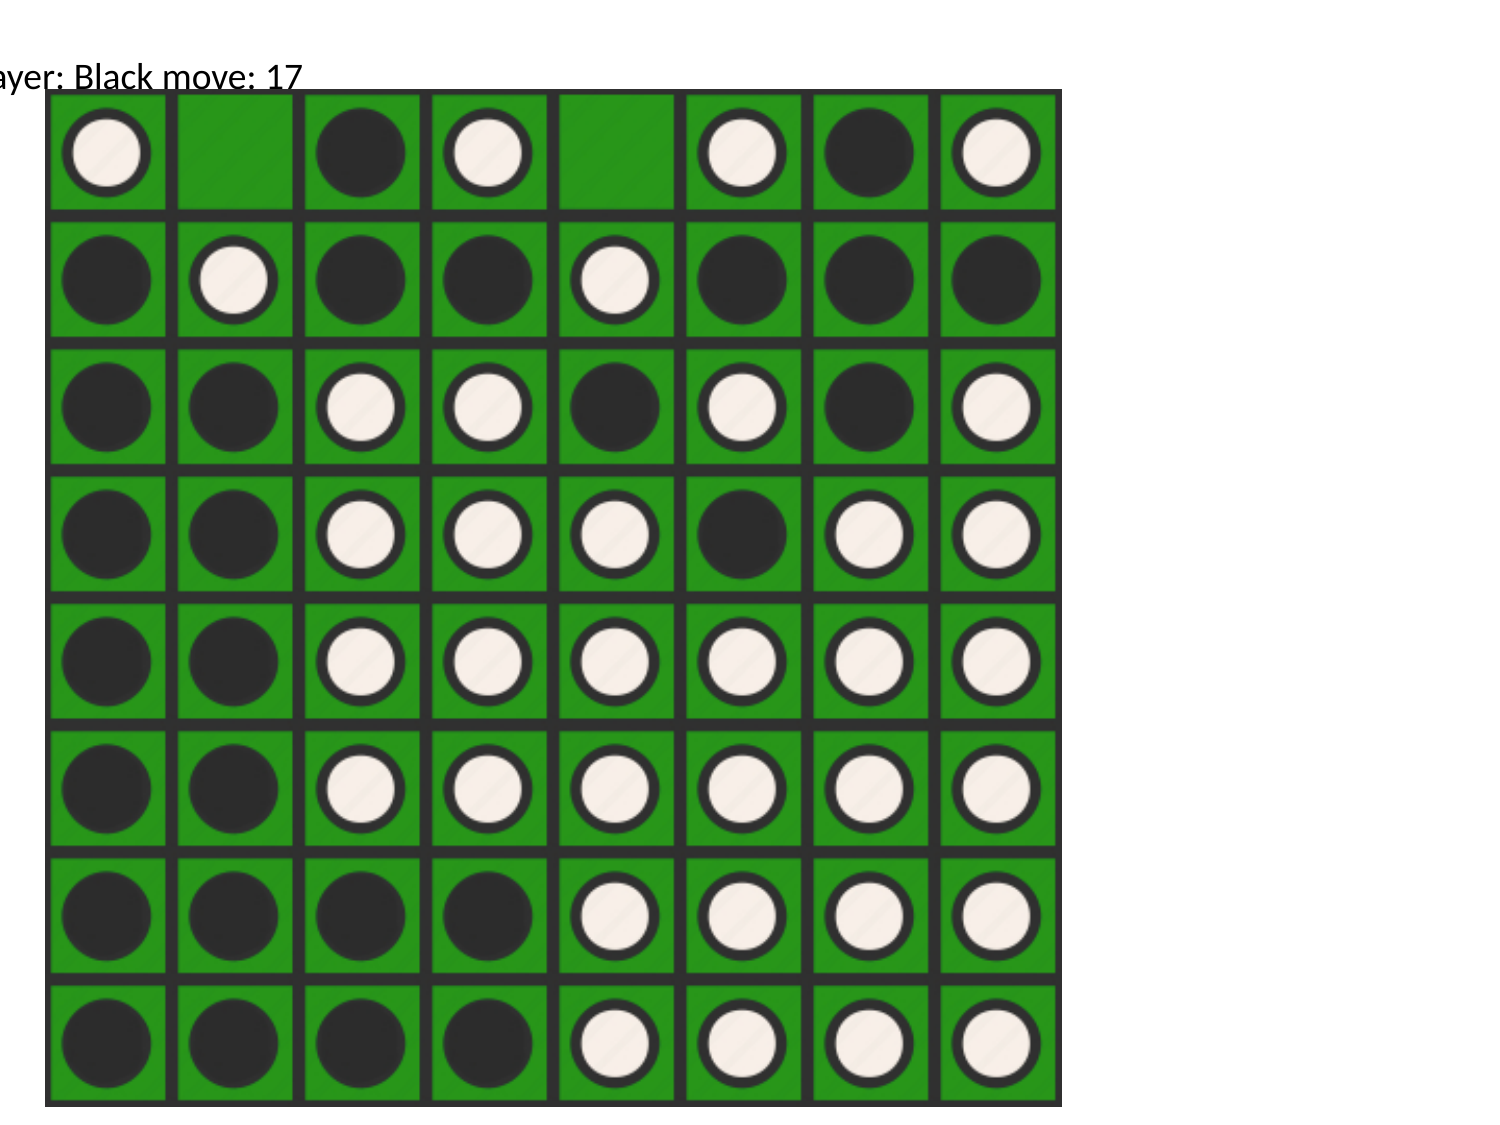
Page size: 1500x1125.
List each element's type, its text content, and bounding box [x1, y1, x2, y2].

text_box turn: 59 player: Black move: 17 [0, 44, 319, 105]
picture [44, 89, 1062, 1107]
